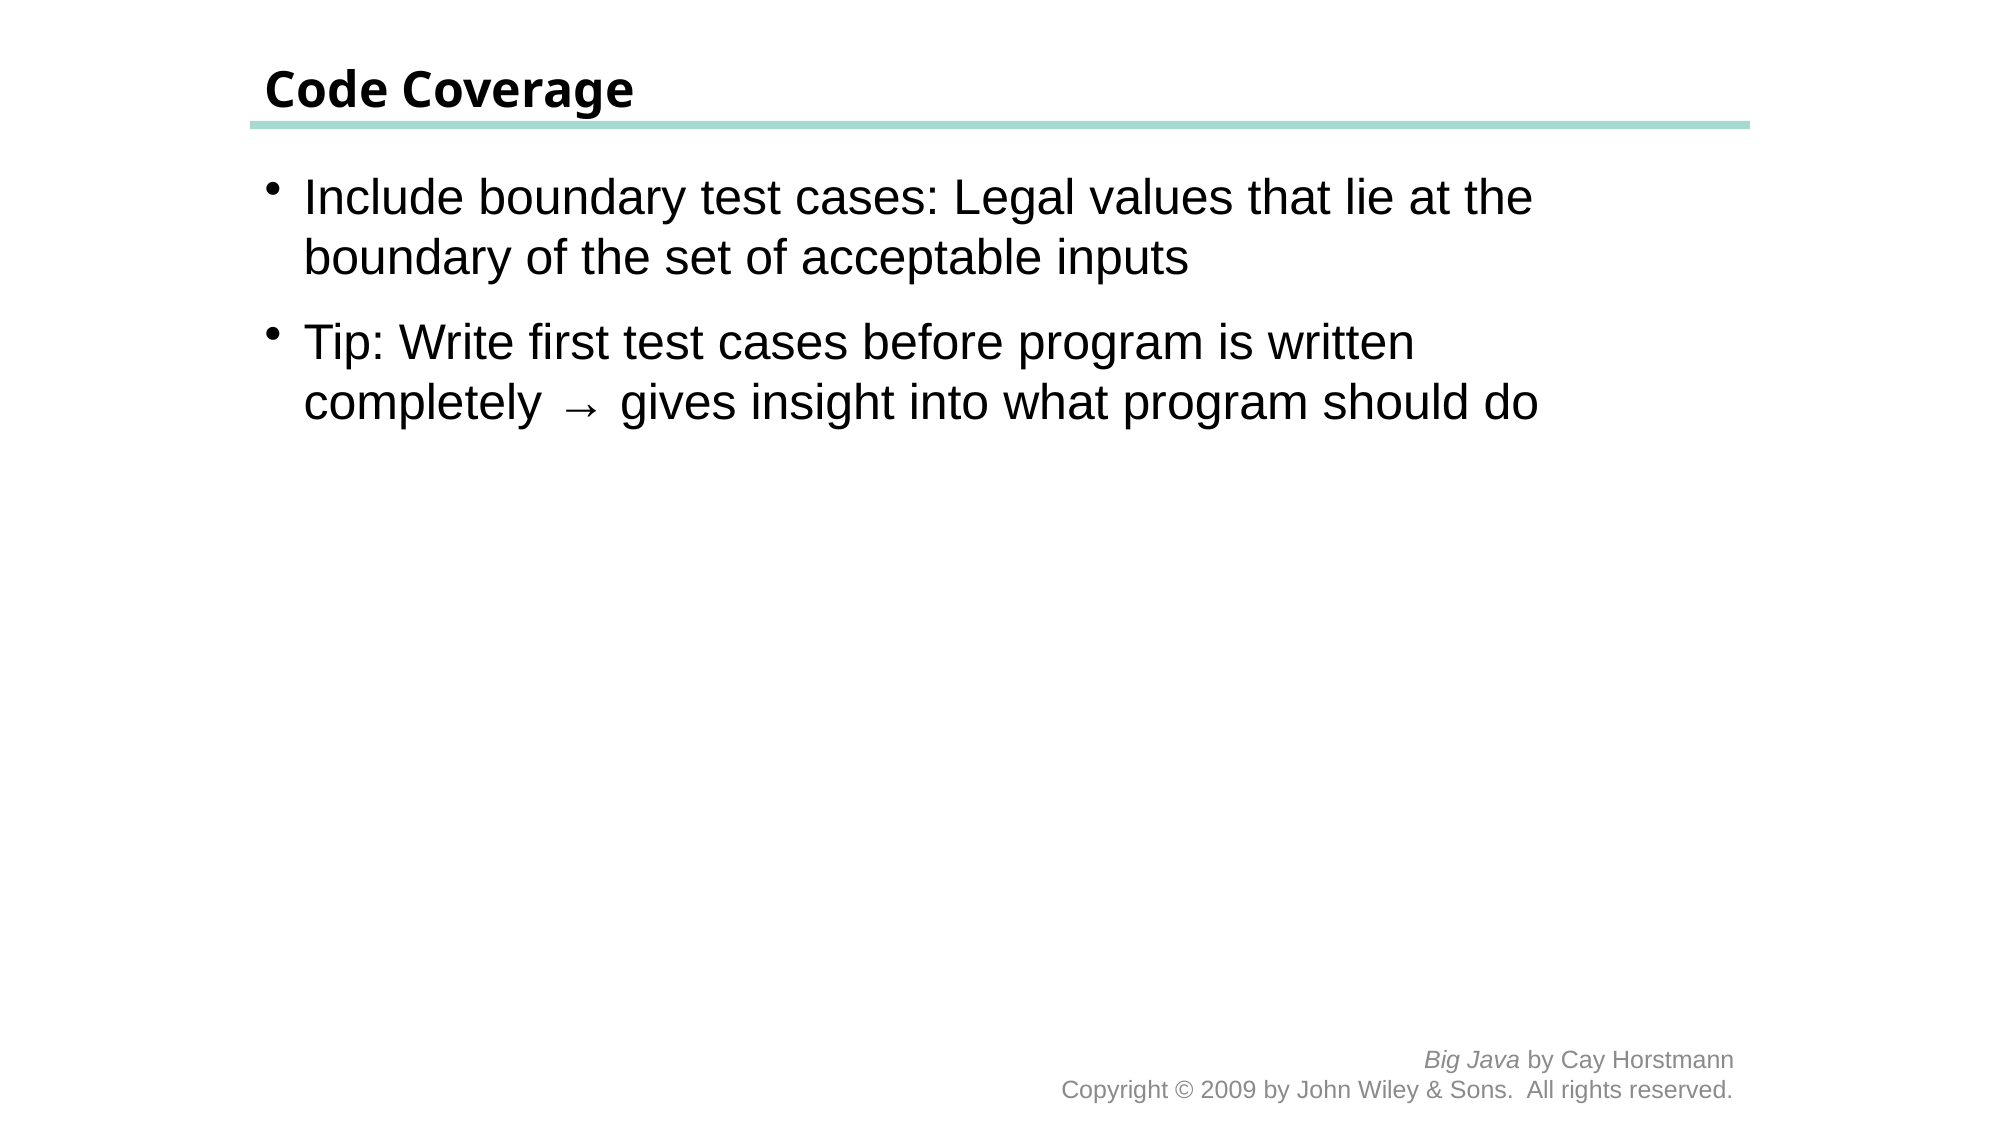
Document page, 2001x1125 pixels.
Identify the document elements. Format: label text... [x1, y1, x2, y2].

text_box Code Coverage [249, 49, 1400, 125]
footer Big Java by Cay Horstmann Copyright © 2009 by John Wiley & Sons. All rights reserved. [1037, 1034, 1750, 1113]
text_box Include boundary test cases: Legal values that lie at the boundary of the set of acceptable inputs Tip: Write first test cases before program is written completely → gives insight into what program should do [249, 156, 1750, 437]
